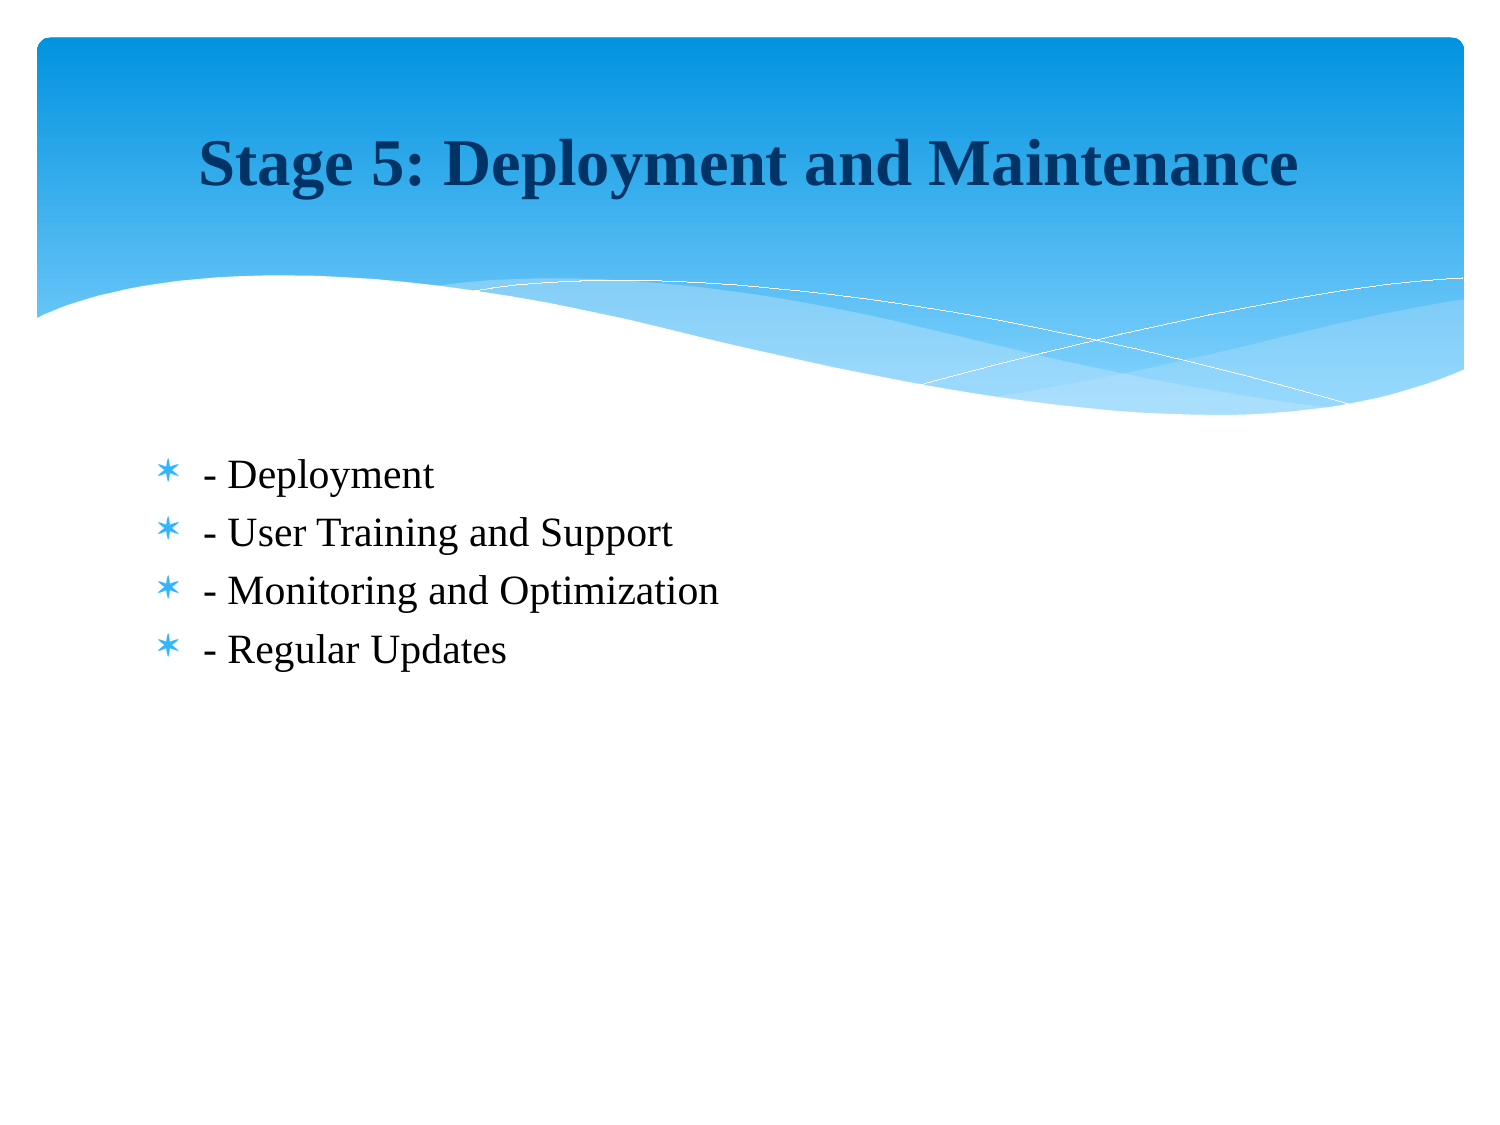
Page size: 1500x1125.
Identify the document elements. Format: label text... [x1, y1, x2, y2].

title Stage 5: Deployment and Maintenance [75, 55, 1425, 261]
list - Deployment - User Training and Support - Monitoring and Optimization - Regular Updates [143, 438, 1359, 1005]
